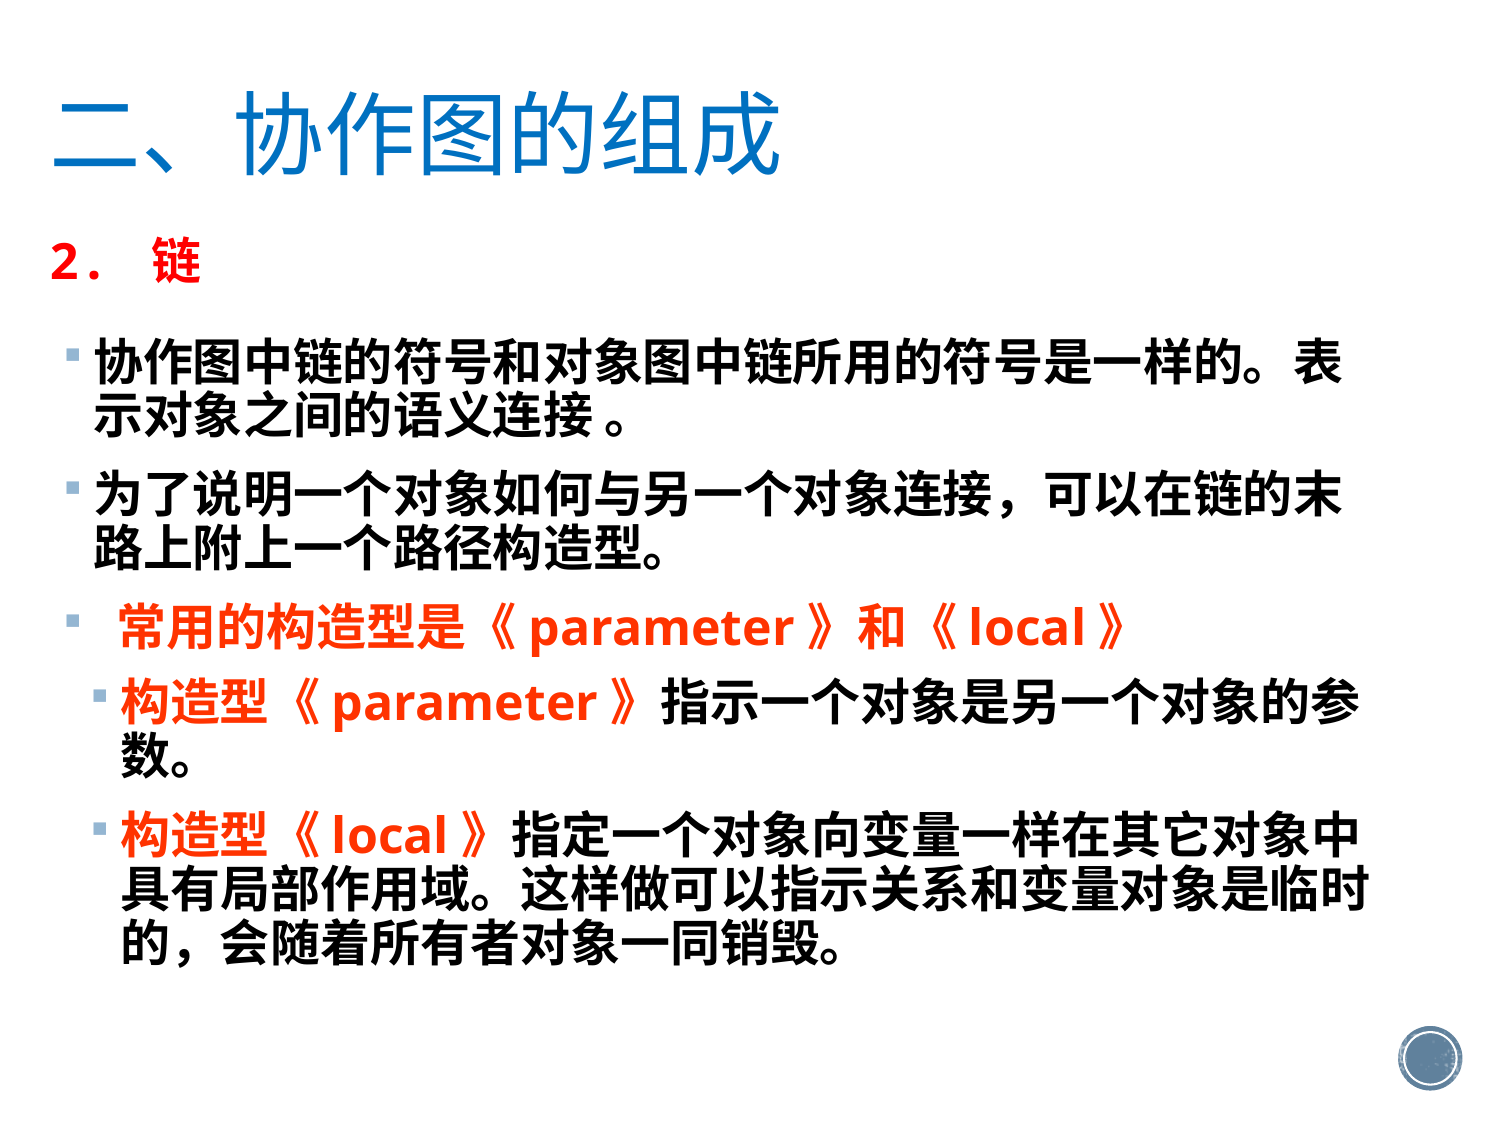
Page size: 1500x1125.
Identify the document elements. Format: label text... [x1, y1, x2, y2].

text_box 2. 链 [34, 221, 1074, 291]
text_box 二、协作图的组成 [34, 32, 1272, 245]
list 协作图中链的符号和对象图中链所用的符号是一样的。表示对象之间的语义连接 。 为了说明一个对象如何与另一个对象连接，可以在链的末路上附上一个路径构造型。 常用的构造型是《parameter》和《local》 [48, 329, 1399, 761]
text_box 构造型《parameter》指示一个对象是另一个对象的参数。 构造型《local》指定一个对象向变量一样在其它对象中具有局部作用域。这样做可以指示关系和变量对象是临时的，会随着所有者对象一同销毁。 [74, 669, 1425, 998]
